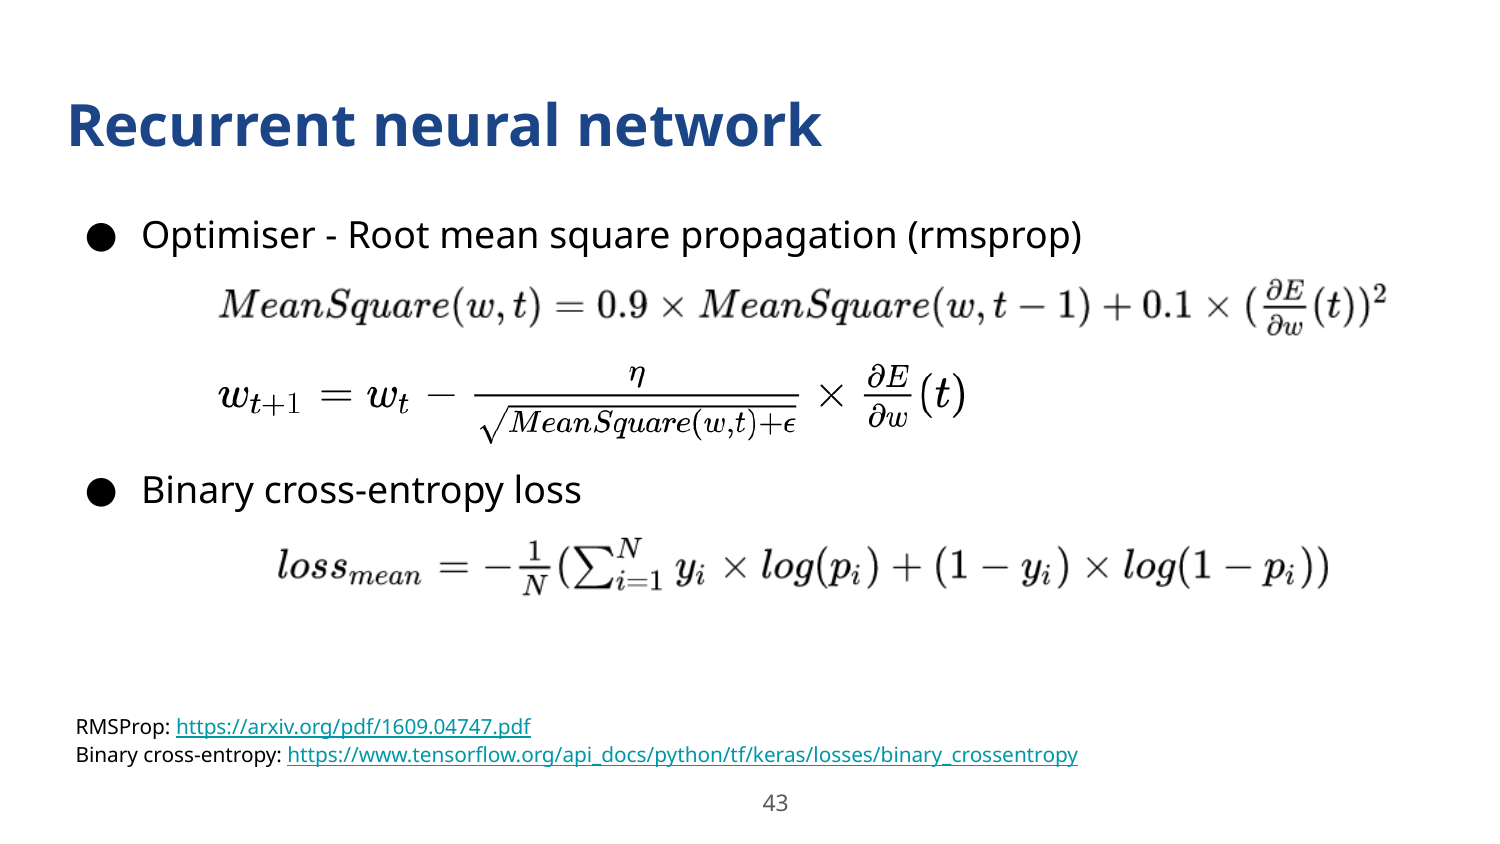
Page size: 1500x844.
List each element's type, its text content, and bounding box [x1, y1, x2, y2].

text_box RMSProp: https://arxiv.org/pdf/1609.04747.pdf Binary cross-entropy: https://www.tensorflow.org/api_docs/python/tf/keras/losses/binary_crossentropy [60, 698, 1263, 772]
slide_number ‹#› [714, 771, 805, 837]
picture [277, 534, 1333, 600]
picture [217, 274, 1393, 341]
list Optimiser - Root mean square propagation (rmsprop) Binary cross-entropy loss [51, 189, 1449, 750]
picture [217, 359, 968, 448]
title Recurrent neural network [51, 72, 1449, 167]
